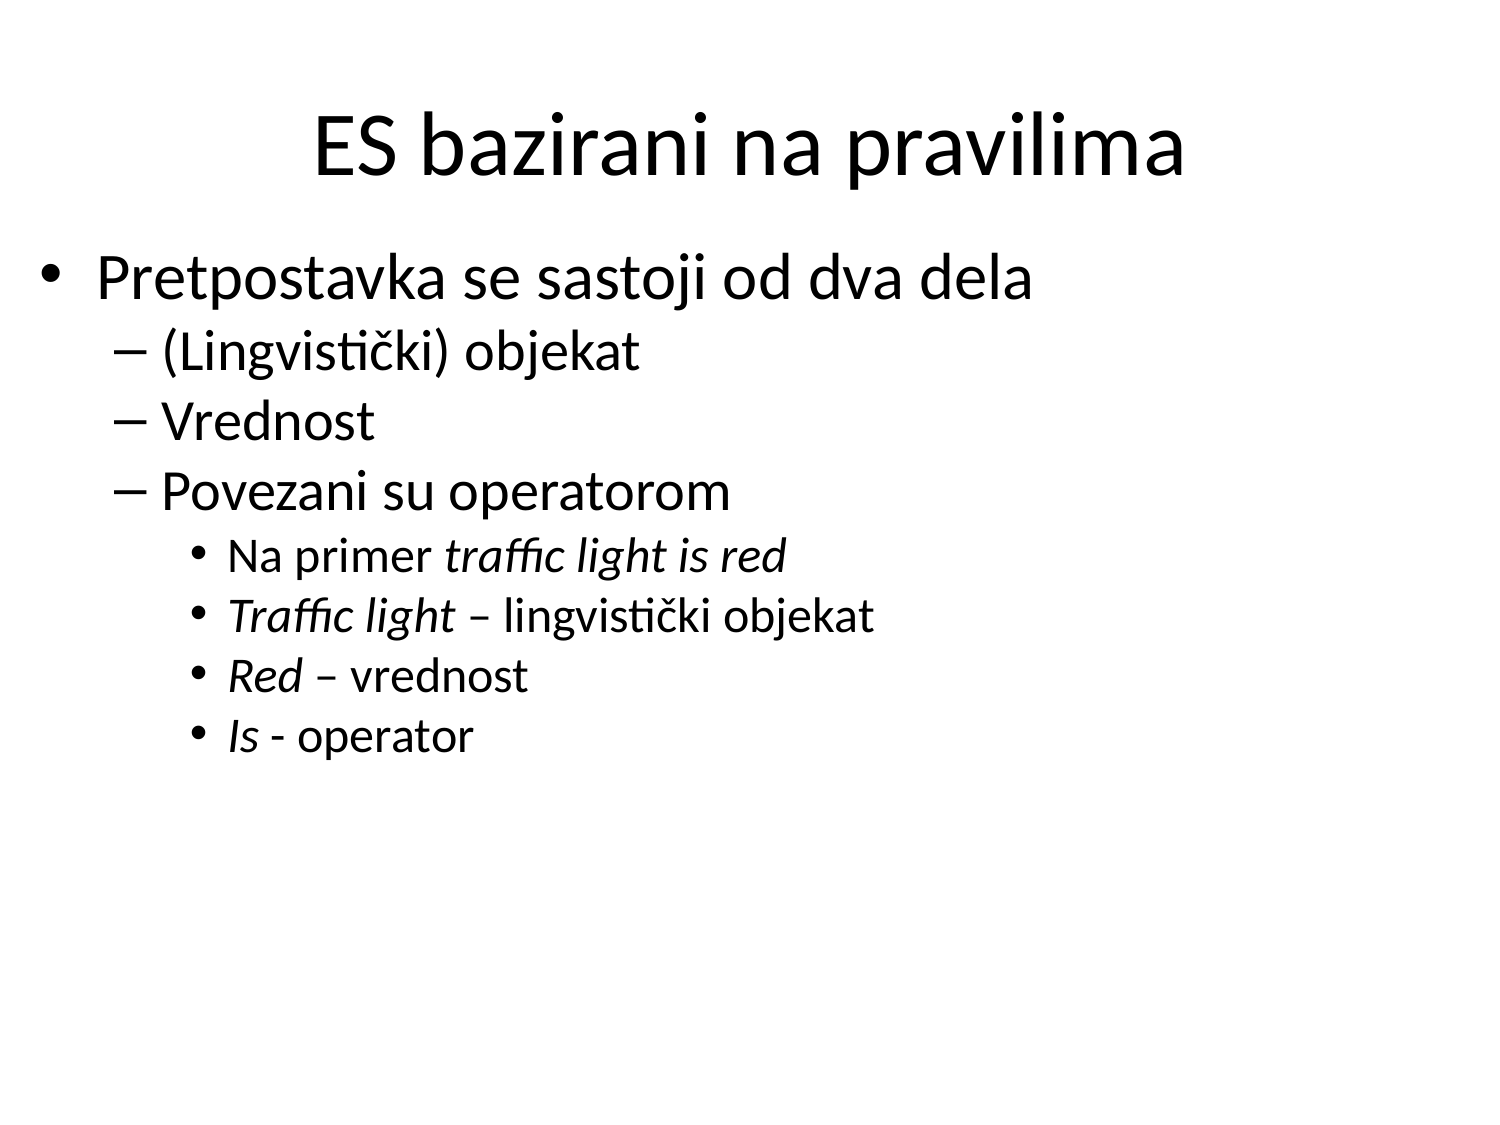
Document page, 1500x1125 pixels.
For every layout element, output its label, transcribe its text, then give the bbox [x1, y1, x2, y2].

list Pretpostavka se sastoji od dva dela (Lingvistički) objekat Vrednost Povezani su operatorom Na primer traffic light is red Traffic light – lingvistički objekat Red – vrednost Is - operator [24, 224, 1475, 1100]
title ES bazirani na pravilima [75, 45, 1425, 224]
